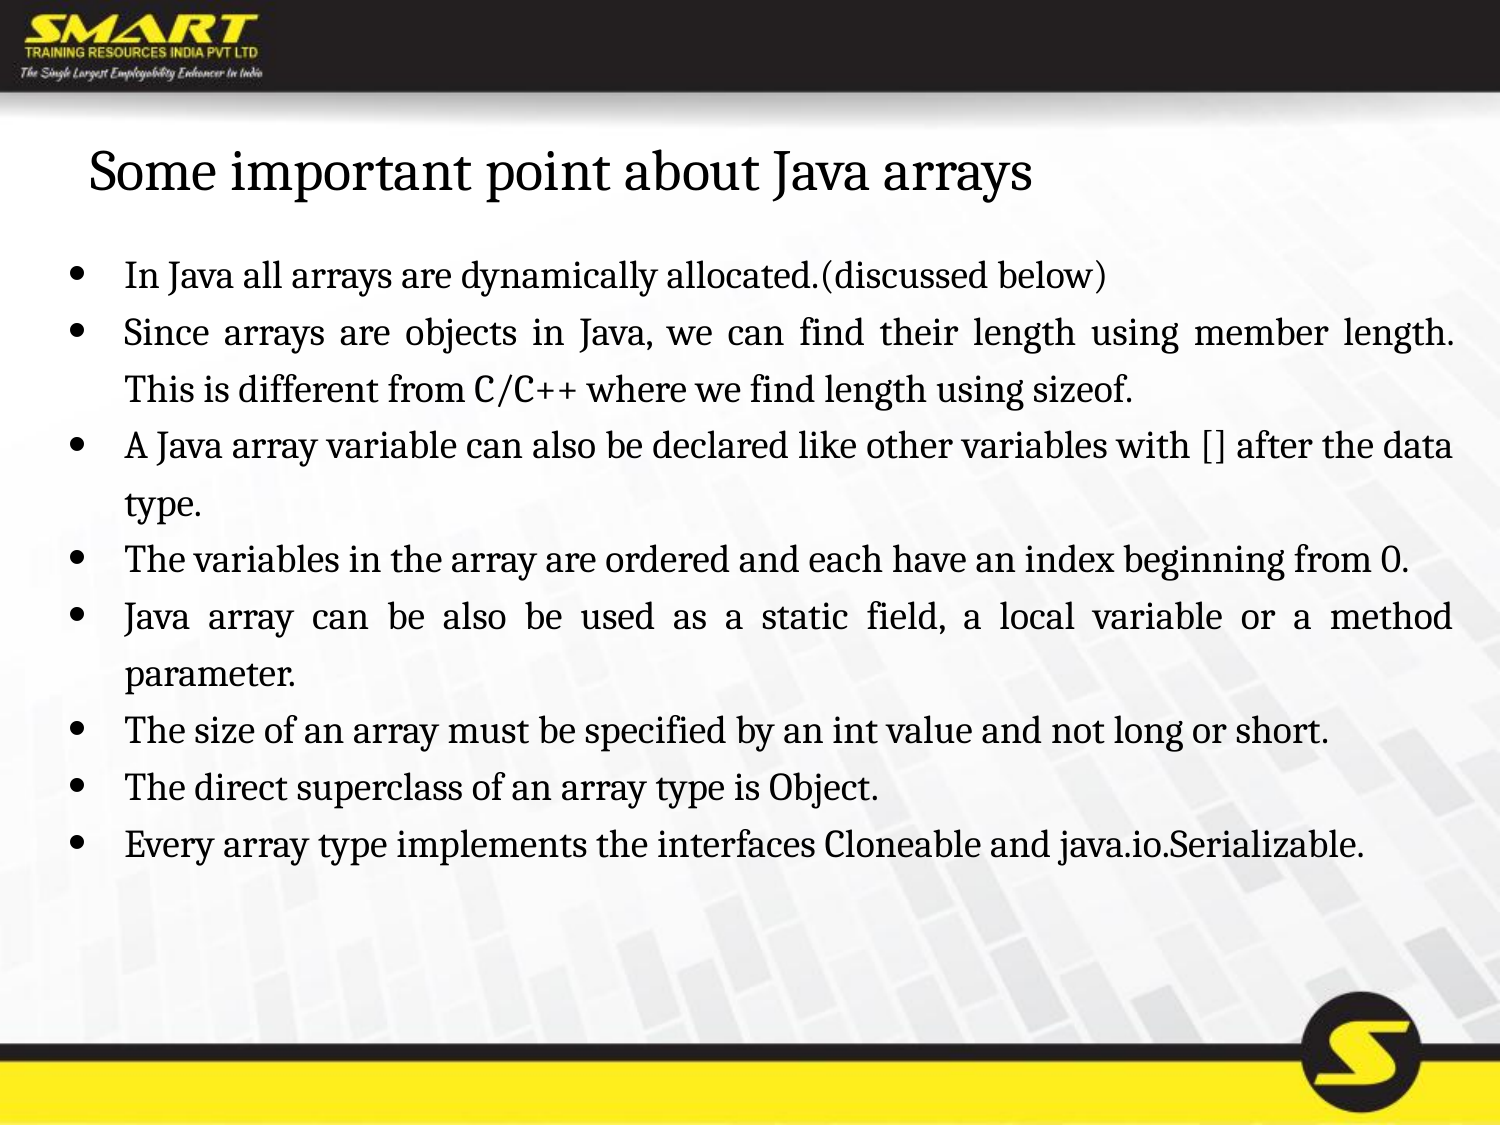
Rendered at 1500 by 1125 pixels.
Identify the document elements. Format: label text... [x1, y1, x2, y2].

title Some important point about Java arrays [75, 125, 1425, 231]
list In Java all arrays are dynamically allocated.(discussed below) Since arrays are objects in Java, we can find their length using member length. This is different from C/C++ where we find length using sizeof. A Java array variable can also be declared like other variables with [] after the data type. The variables in the array are ordered and each have an index beginning from 0. Java array can be also be used as a static field, a local variable or a method parameter. The size of an array must be specified by an int value and not long or short. The direct superclass of an array type is Object. Every array type implements the interfaces Cloneable and java.io.Serializable. [53, 231, 1471, 937]
picture [0, 0, 1500, 1125]
